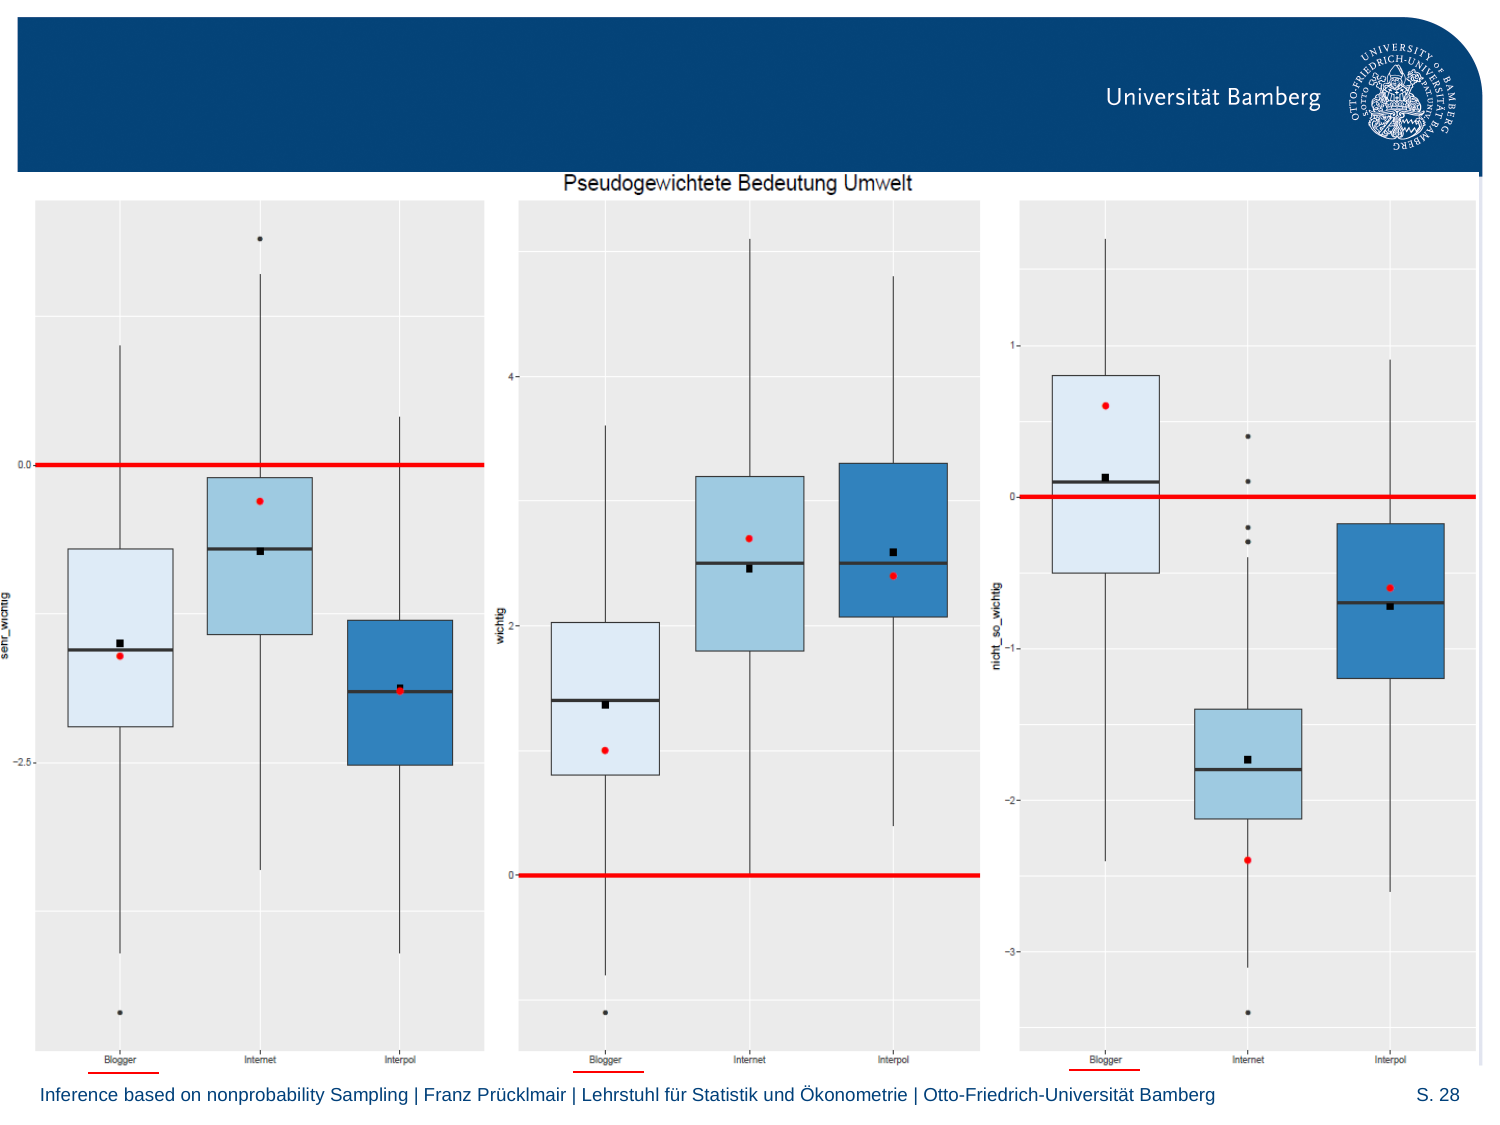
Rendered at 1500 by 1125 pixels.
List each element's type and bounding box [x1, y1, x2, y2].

picture [0, 0, 1500, 1125]
text_box [0, 172, 1479, 1071]
